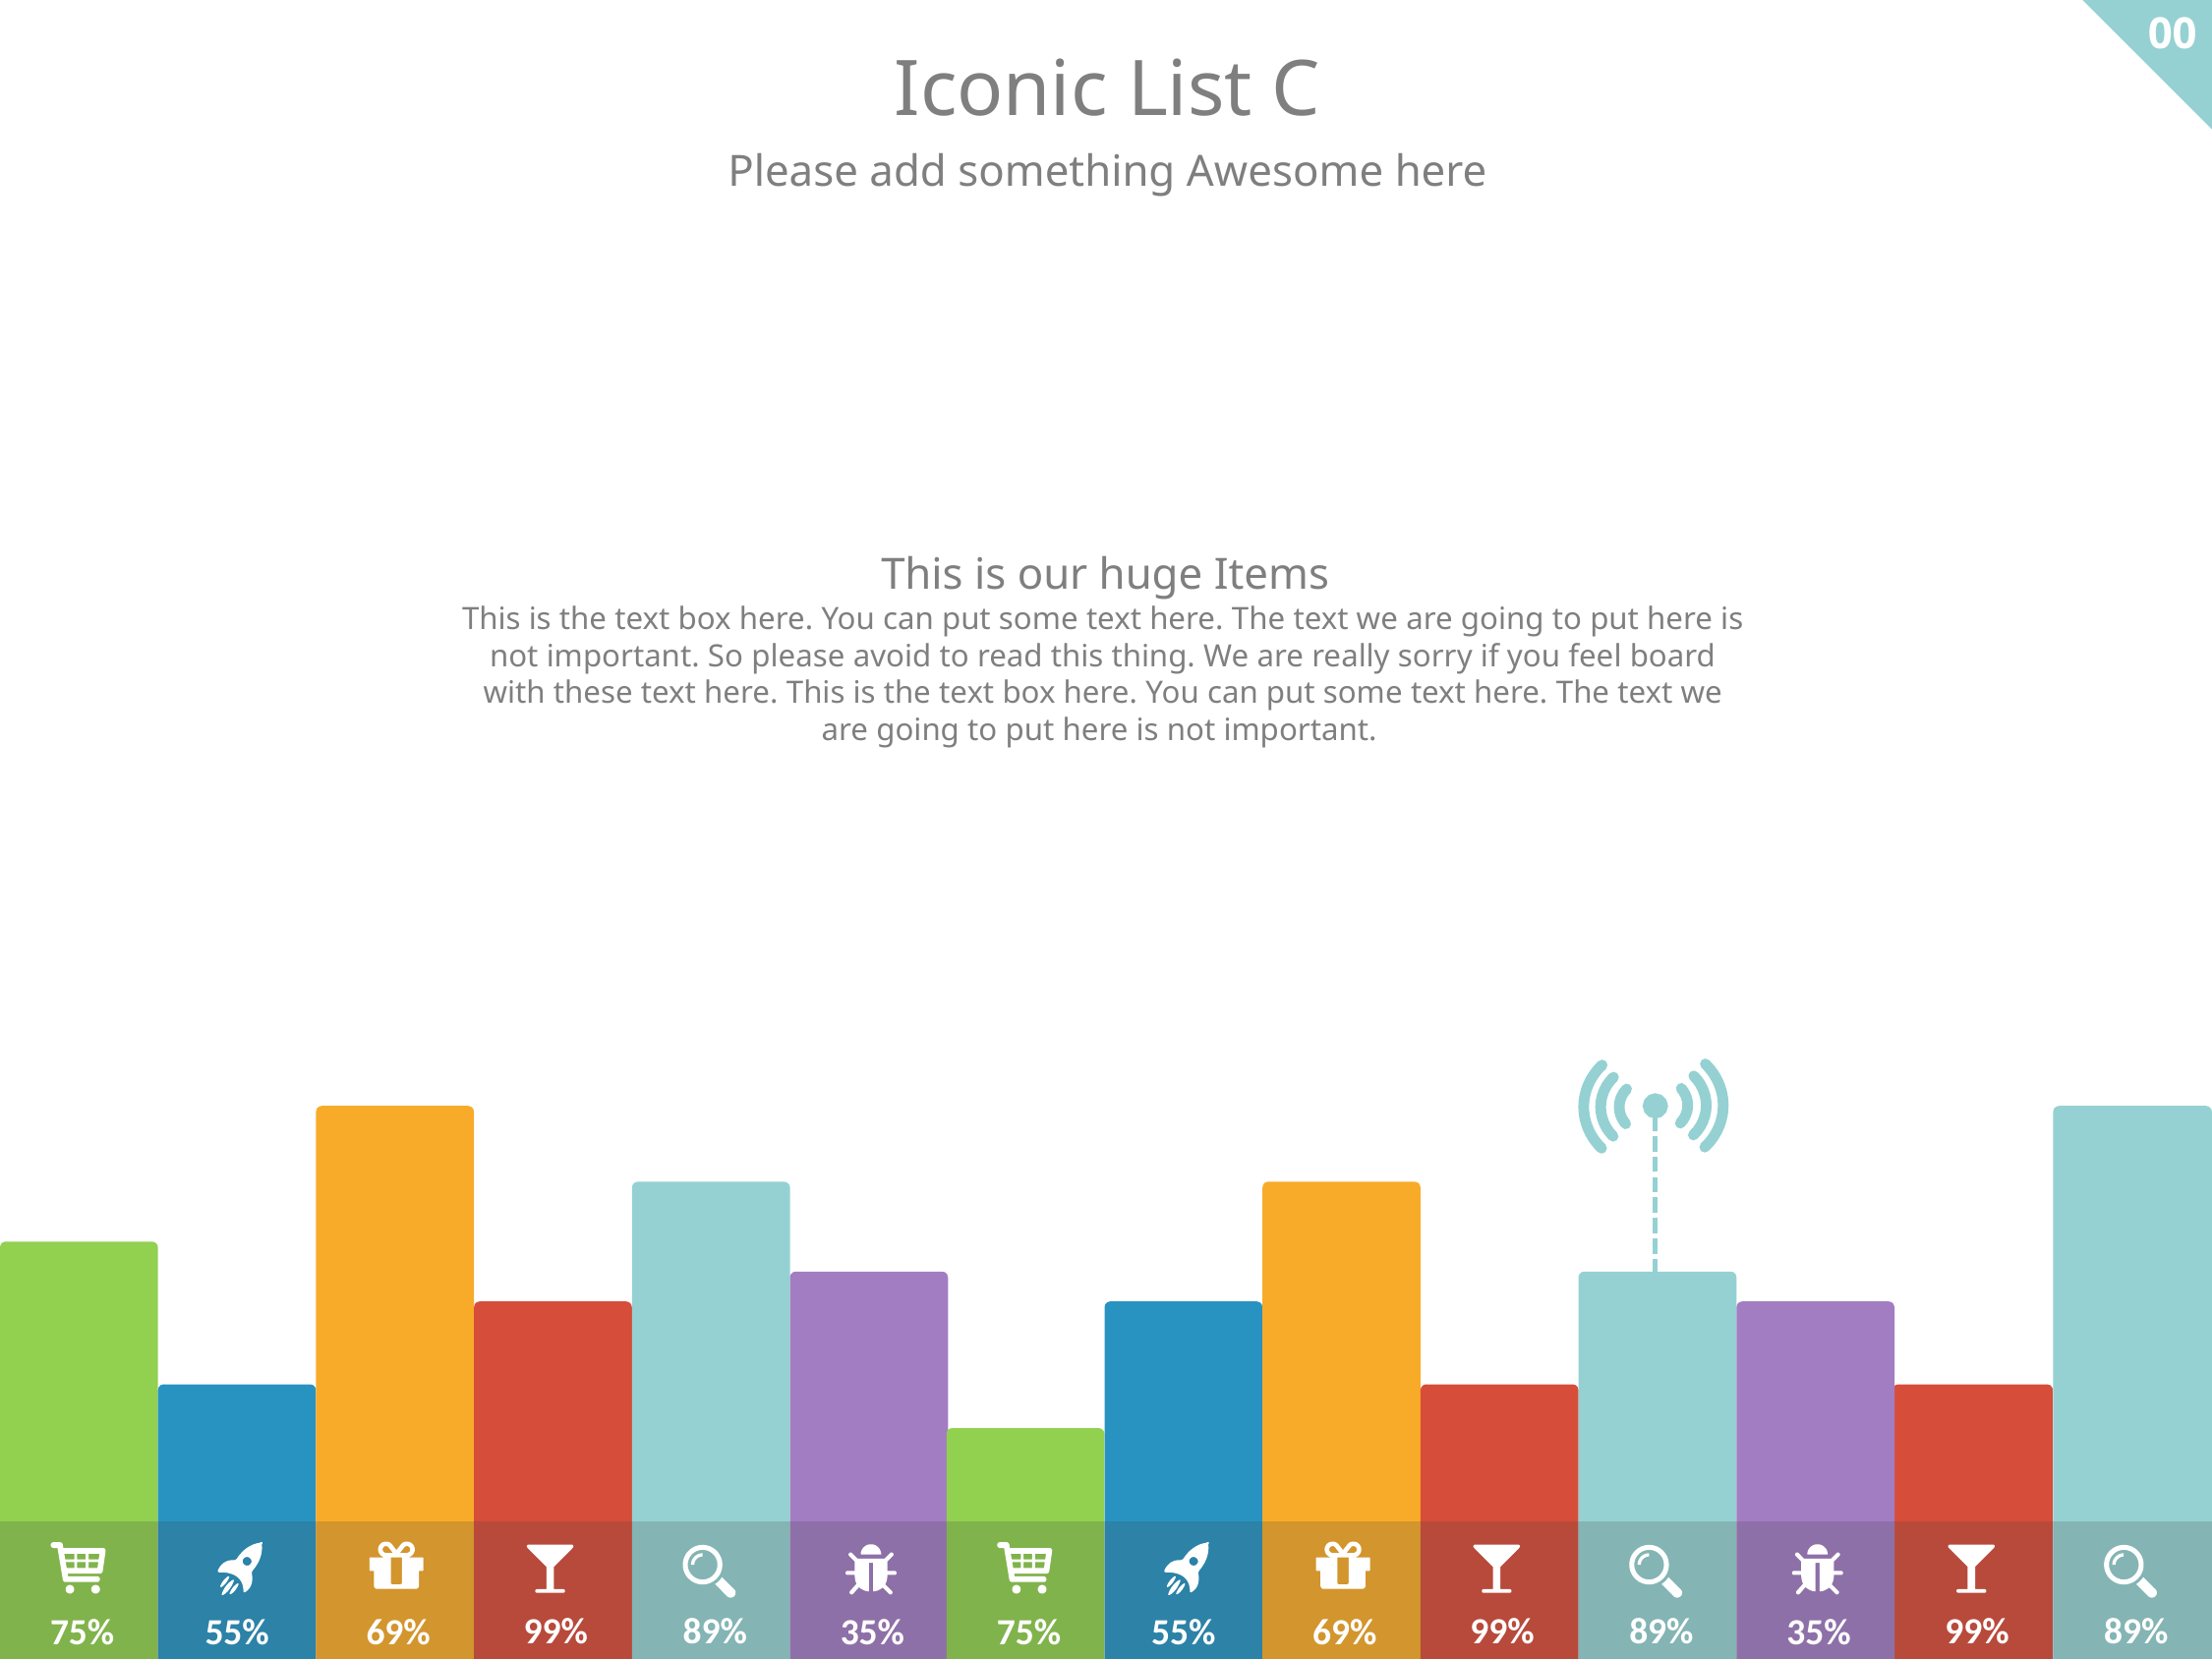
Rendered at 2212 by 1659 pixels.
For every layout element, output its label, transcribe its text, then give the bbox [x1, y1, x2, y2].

text_box 99% [508, 1599, 603, 1659]
text_box [156, 1383, 315, 1520]
text_box [2052, 1105, 2212, 1520]
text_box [1791, 1544, 1843, 1595]
text_box Iconic List C [879, 31, 1336, 136]
text_box [1103, 1300, 1261, 1520]
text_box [1164, 1541, 1209, 1595]
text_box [446, 538, 1761, 719]
text_box 35% [1772, 1600, 1866, 1659]
text_box 99% [1455, 1599, 1549, 1659]
text_box 75% [35, 1600, 130, 1659]
text_box [1315, 1541, 1370, 1589]
text_box [473, 1300, 630, 1520]
text_box [369, 1541, 424, 1589]
text_box 69% [1298, 1600, 1392, 1659]
text_box [0, 1520, 2212, 1659]
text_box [50, 1542, 106, 1594]
text_box 55% [1136, 1600, 1231, 1659]
text_box [526, 1544, 574, 1593]
text_box [0, 1240, 159, 1520]
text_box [997, 1542, 1053, 1594]
text_box 89% [1614, 1600, 1709, 1659]
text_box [217, 1541, 262, 1595]
text_box [315, 1105, 476, 1520]
text_box 75% [982, 1600, 1076, 1659]
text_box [2104, 1544, 2157, 1598]
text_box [682, 1544, 736, 1598]
text_box 89% [2089, 1600, 2183, 1659]
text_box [1583, 1045, 1723, 1167]
text_box [1896, 1383, 2052, 1520]
text_box [788, 1270, 950, 1520]
text_box [1948, 1544, 1995, 1593]
text_box [1473, 1544, 1521, 1593]
text_box [1419, 1383, 1577, 1520]
text_box 55% [190, 1600, 284, 1659]
text_box [945, 1426, 1103, 1520]
text_box [1577, 1270, 1738, 1520]
text_box Please add something Awesome here [713, 136, 1502, 202]
text_box 35% [825, 1600, 919, 1659]
text_box [1735, 1300, 1896, 1520]
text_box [845, 1544, 897, 1595]
text_box 99% [1930, 1599, 2024, 1659]
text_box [1629, 1544, 1683, 1598]
text_box [630, 1180, 791, 1520]
text_box 89% [668, 1600, 762, 1659]
text_box [1261, 1180, 1422, 1520]
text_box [2080, 0, 2212, 130]
text_box 69% [351, 1600, 445, 1659]
